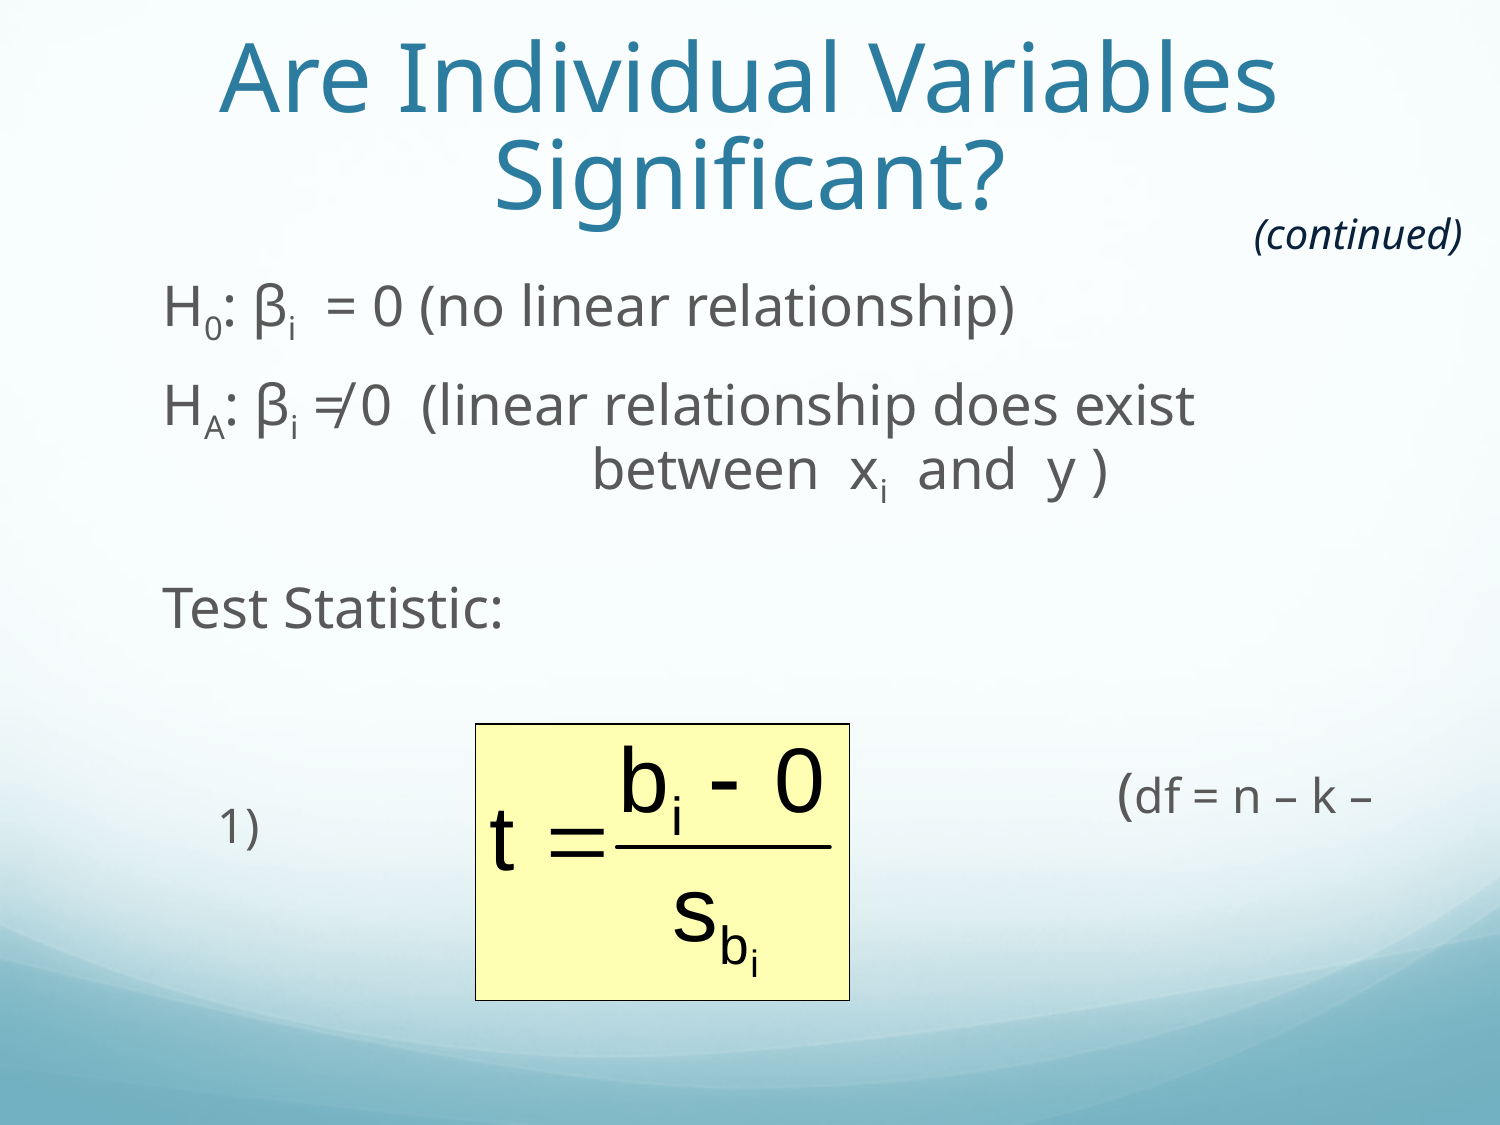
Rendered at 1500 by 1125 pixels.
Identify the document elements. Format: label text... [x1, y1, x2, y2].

title Are Individual Variables Significant? [90, 17, 1410, 237]
text_box (continued) [1239, 200, 1478, 265]
list H0: βi = 0 (no linear relationship) HA: βi ≠ 0 (linear relationship does exist between xi and y ) Test Statistic: (df = n – k – 1) [90, 262, 1410, 975]
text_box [475, 724, 850, 1001]
